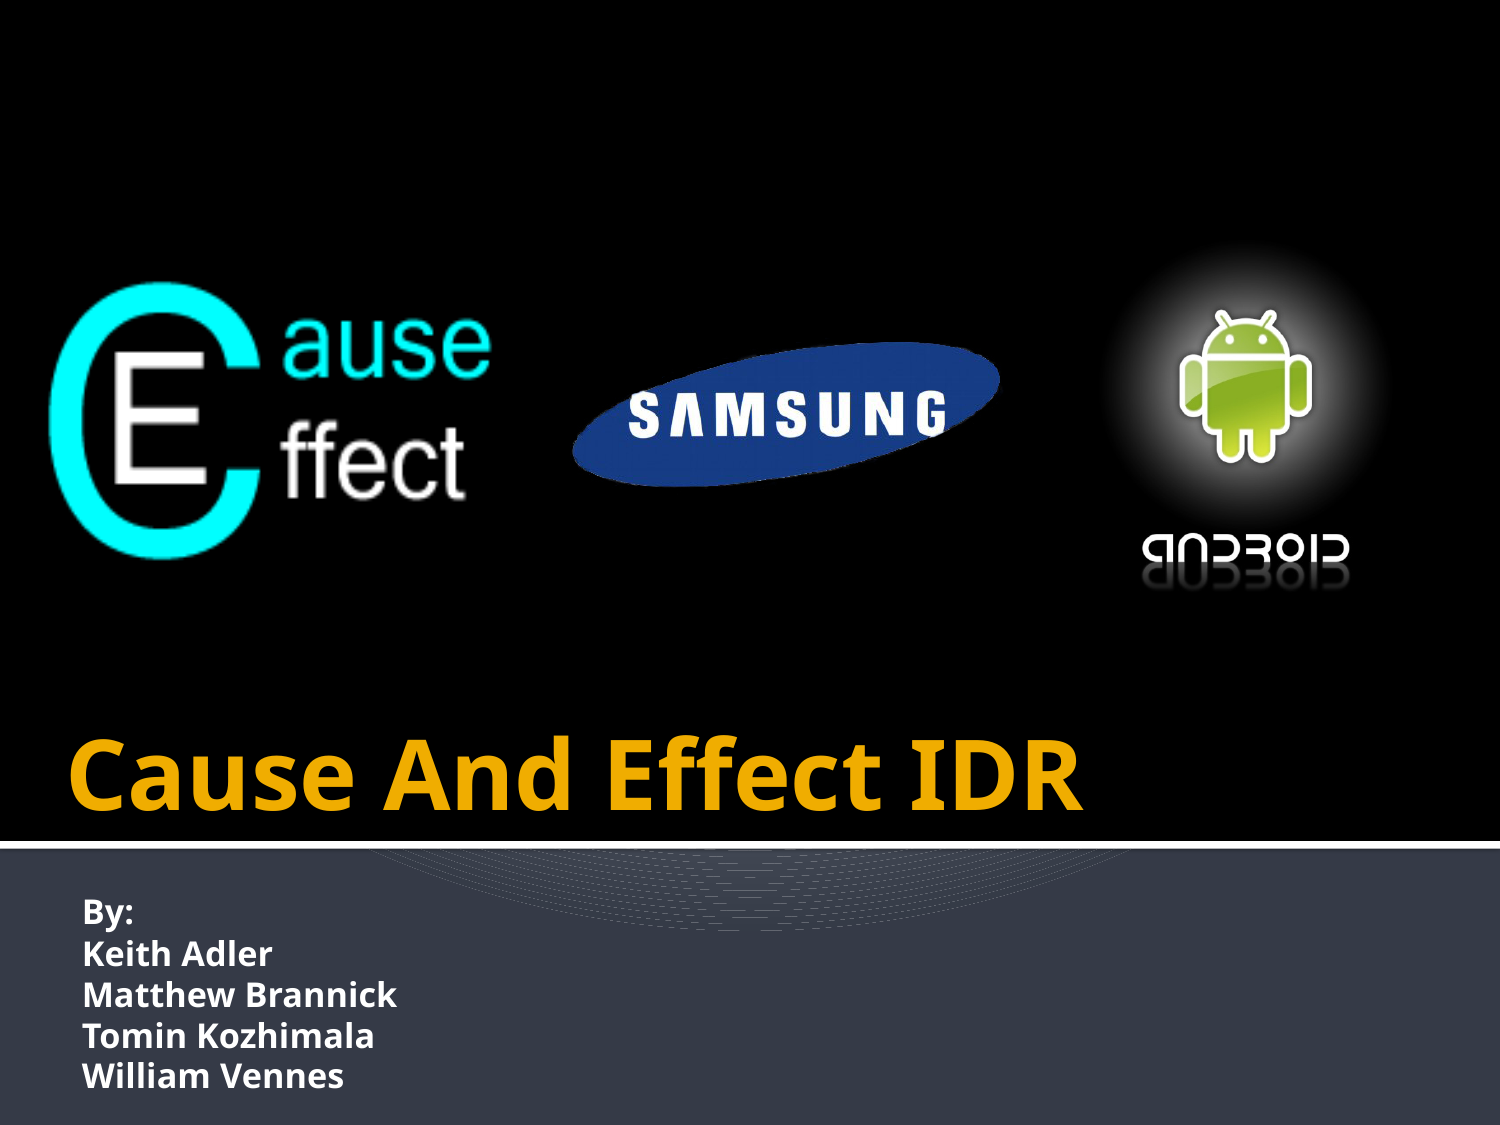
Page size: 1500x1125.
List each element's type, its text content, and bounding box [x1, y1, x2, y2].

picture [1024, 224, 1466, 617]
subtitle By: Keith Adler Matthew Brannick Tomin Kozhimala William Vennes [62, 849, 1388, 1096]
picture [24, 249, 538, 600]
picture [562, 262, 1013, 572]
title Cause And Effect IDR [50, 712, 1375, 987]
